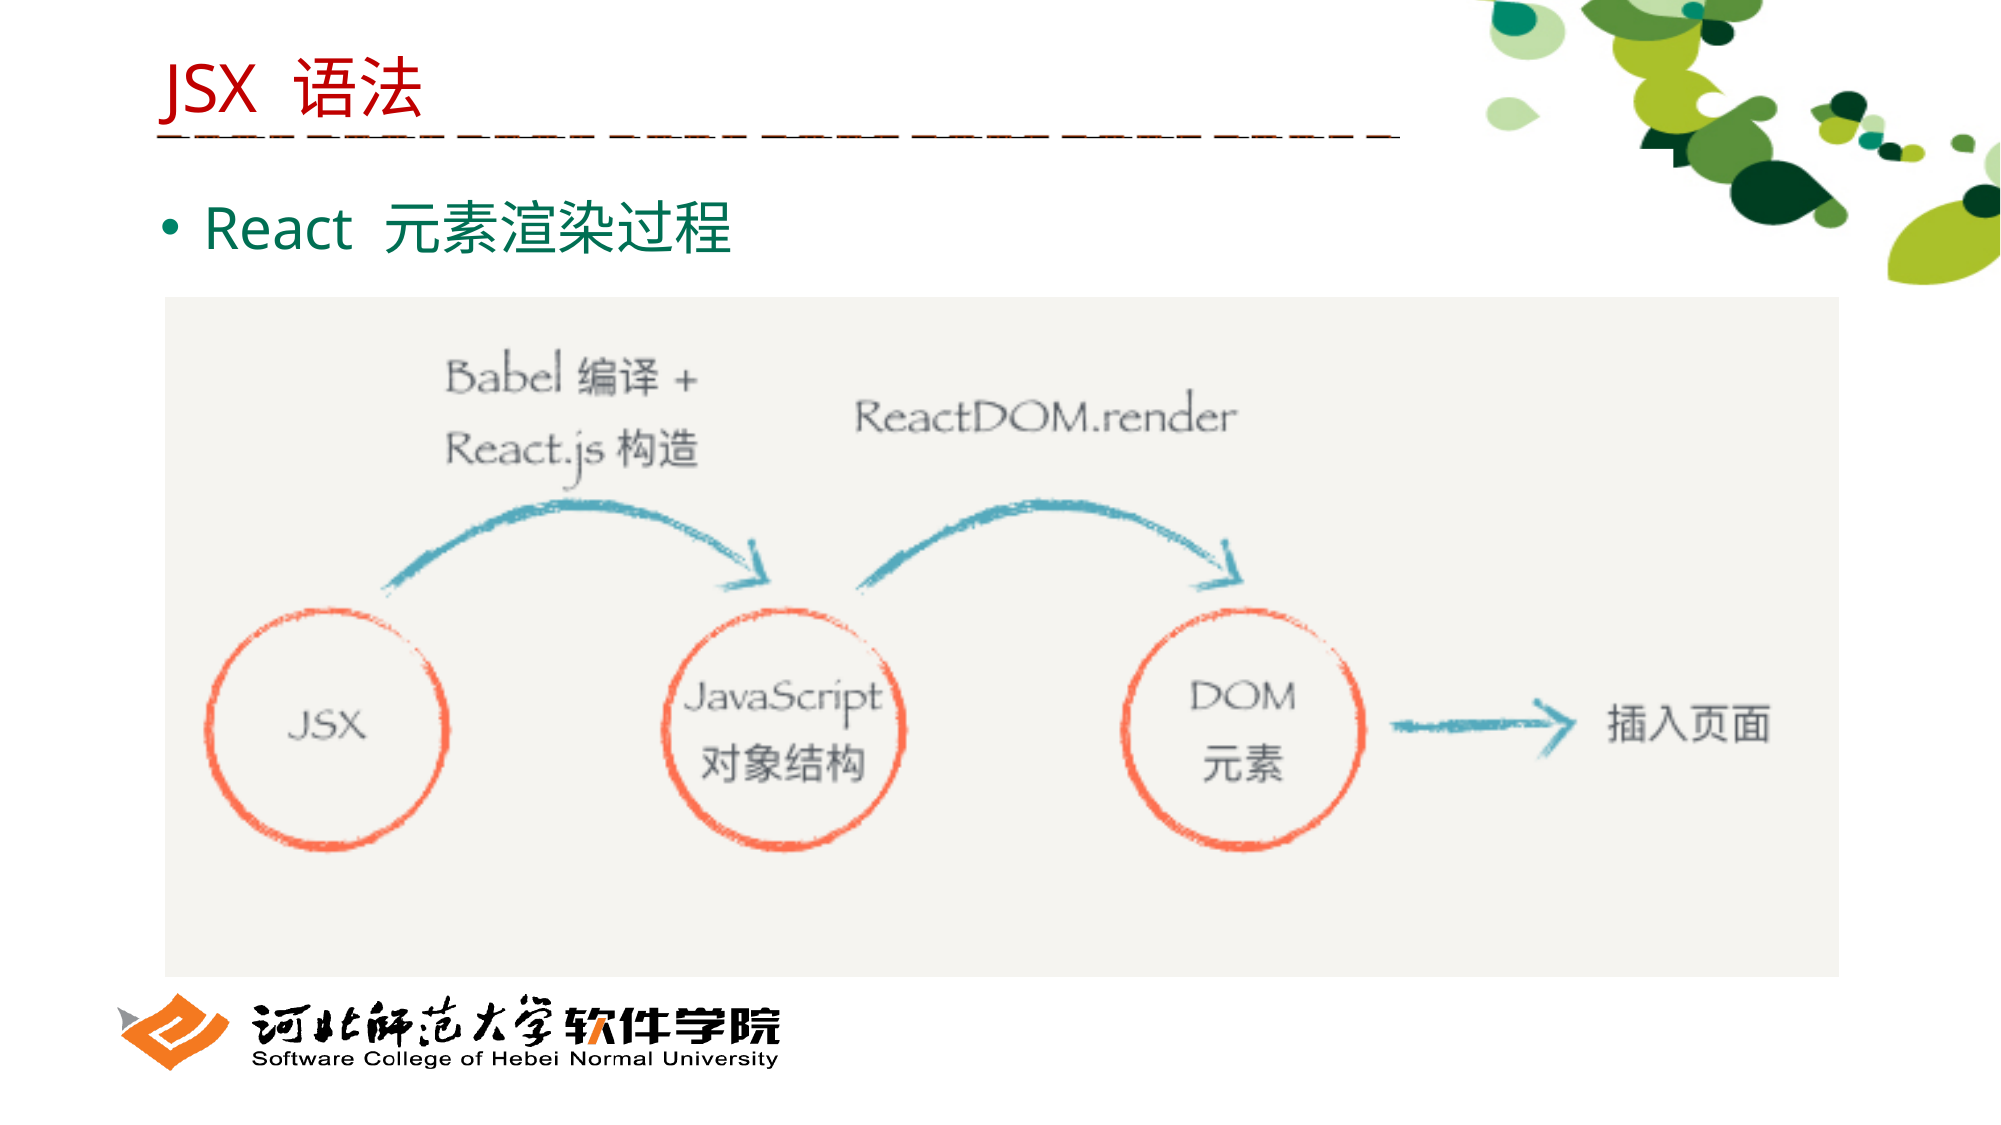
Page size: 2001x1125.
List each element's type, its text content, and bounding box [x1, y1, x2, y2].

list JSX 语法 [149, 38, 1392, 120]
picture [0, 0, 2001, 1125]
list React 元素渲染过程 [113, 148, 1674, 953]
